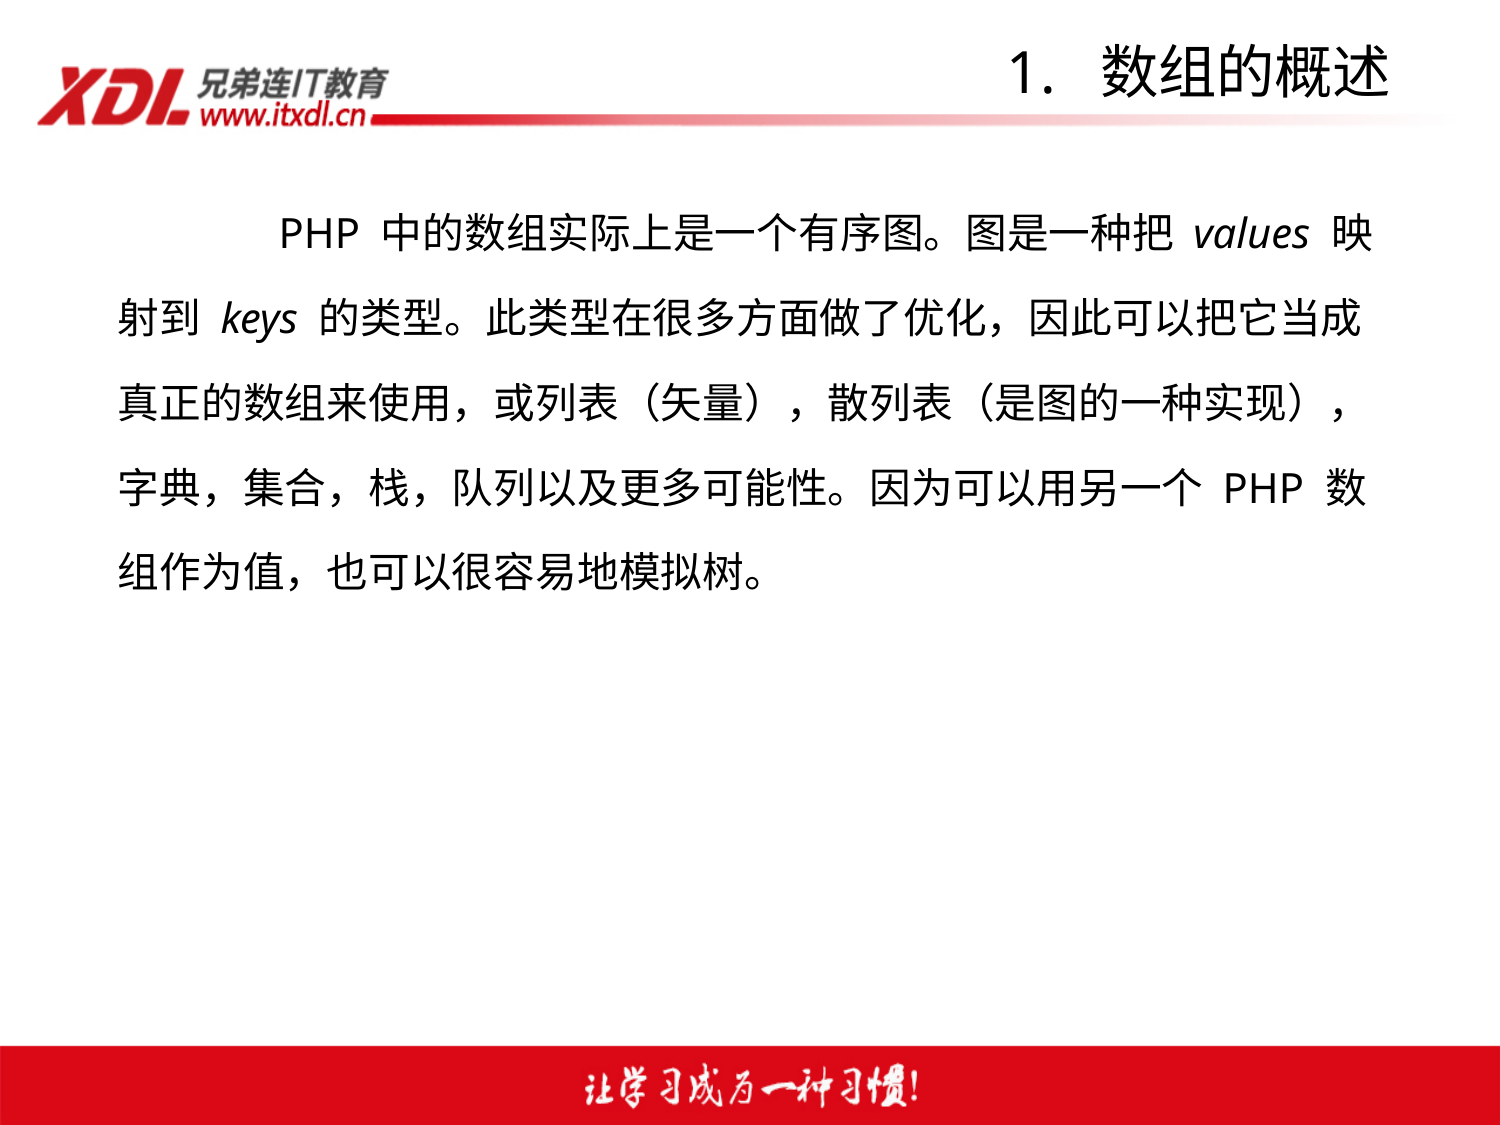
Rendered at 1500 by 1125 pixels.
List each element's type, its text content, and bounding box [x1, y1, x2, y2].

list PHP 中的数组实际上是一个有序图。图是一种把 values 映射到 keys 的类型。此类型在很多方面做了优化，因此可以把它当成真正的数组来使用，或列表（矢量），散列表（是图的一种实现），字典，集合，栈，队列以及更多可能性。因为可以用另一个 PHP 数组作为值，也可以很容易地模拟树。 [46, 164, 1407, 1032]
title 1. 数组的概述 [339, 23, 1407, 118]
picture [0, 0, 1500, 1125]
